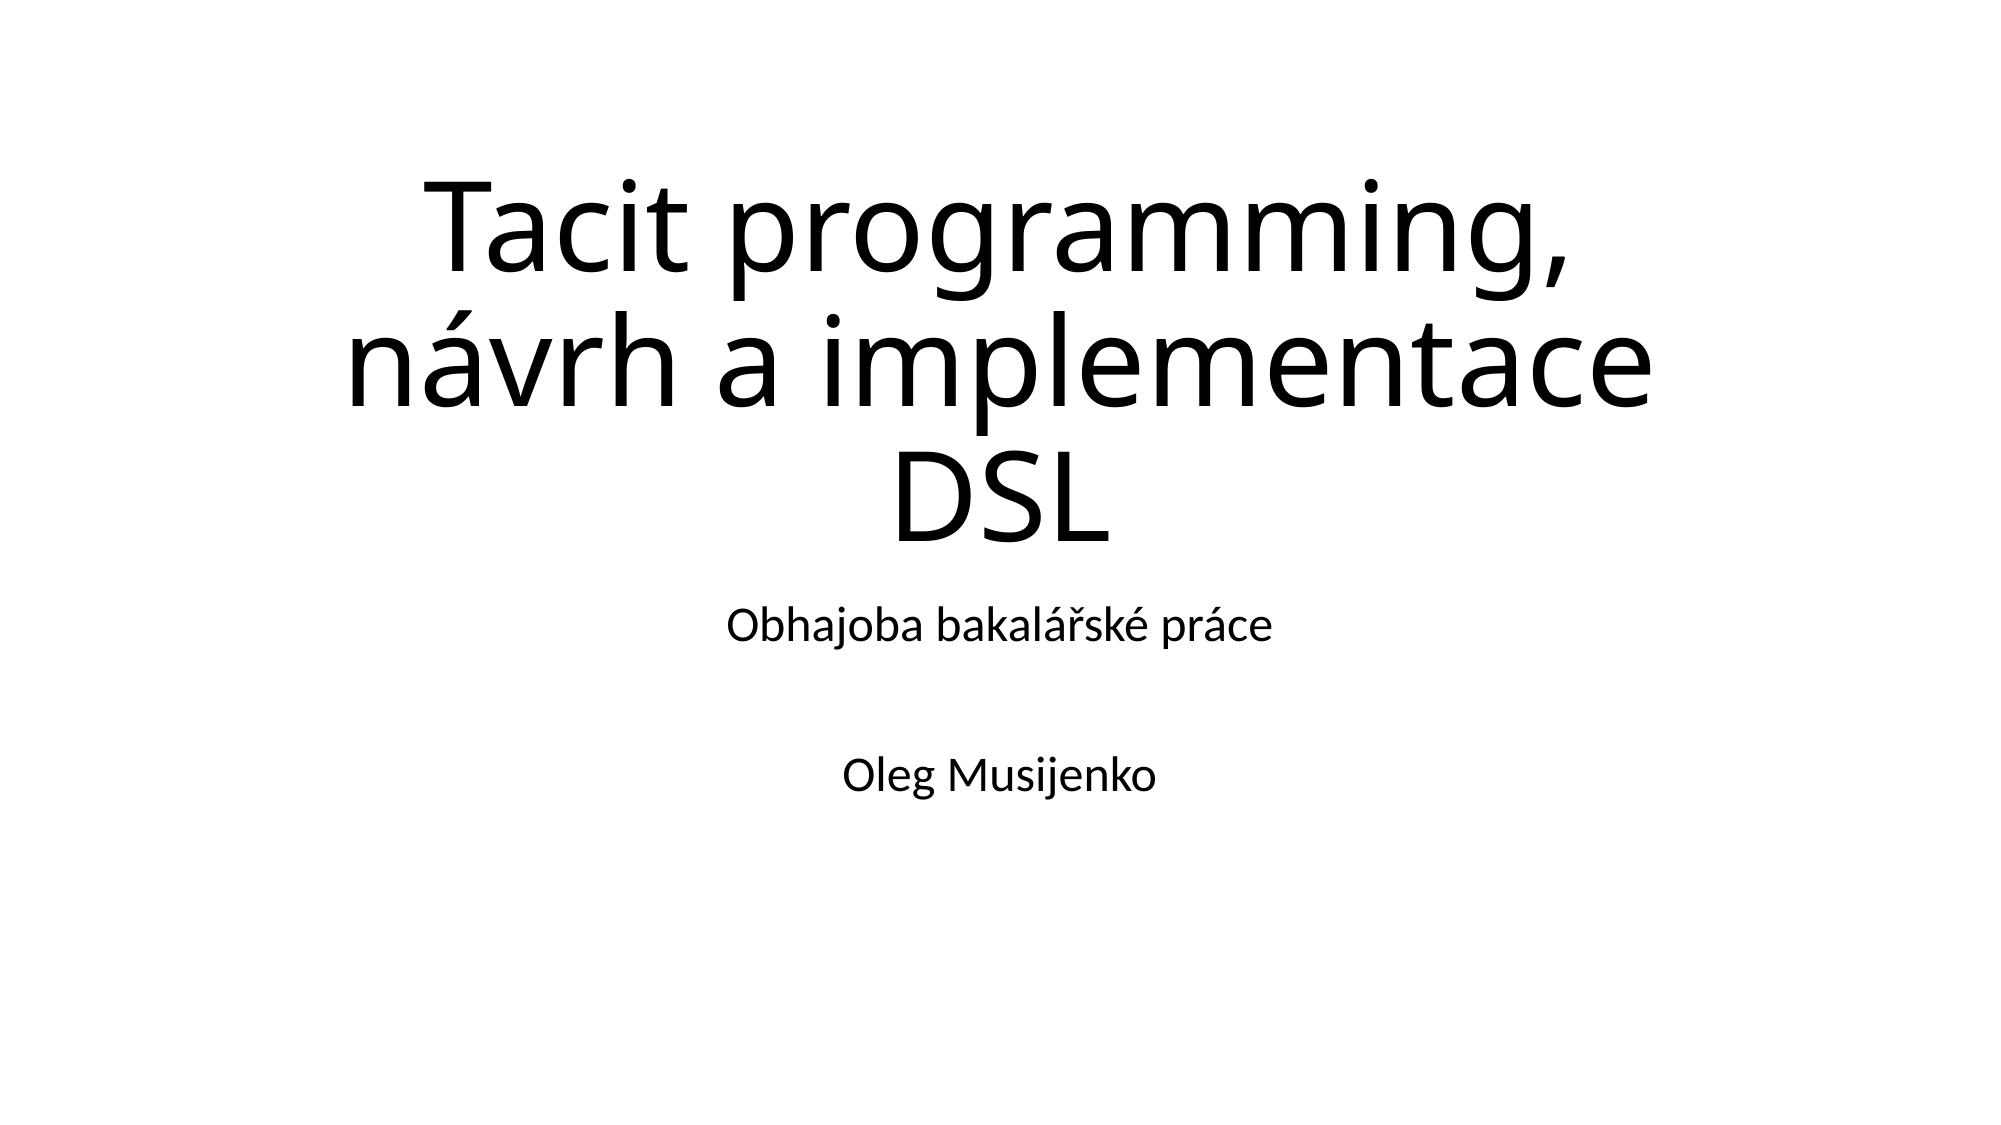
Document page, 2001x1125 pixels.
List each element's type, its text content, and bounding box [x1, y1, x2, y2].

subtitle Obhajoba bakalářské práce Oleg Musijenko [249, 590, 1750, 863]
title Tacit programming, návrh a implementace DSL [249, 184, 1750, 576]
